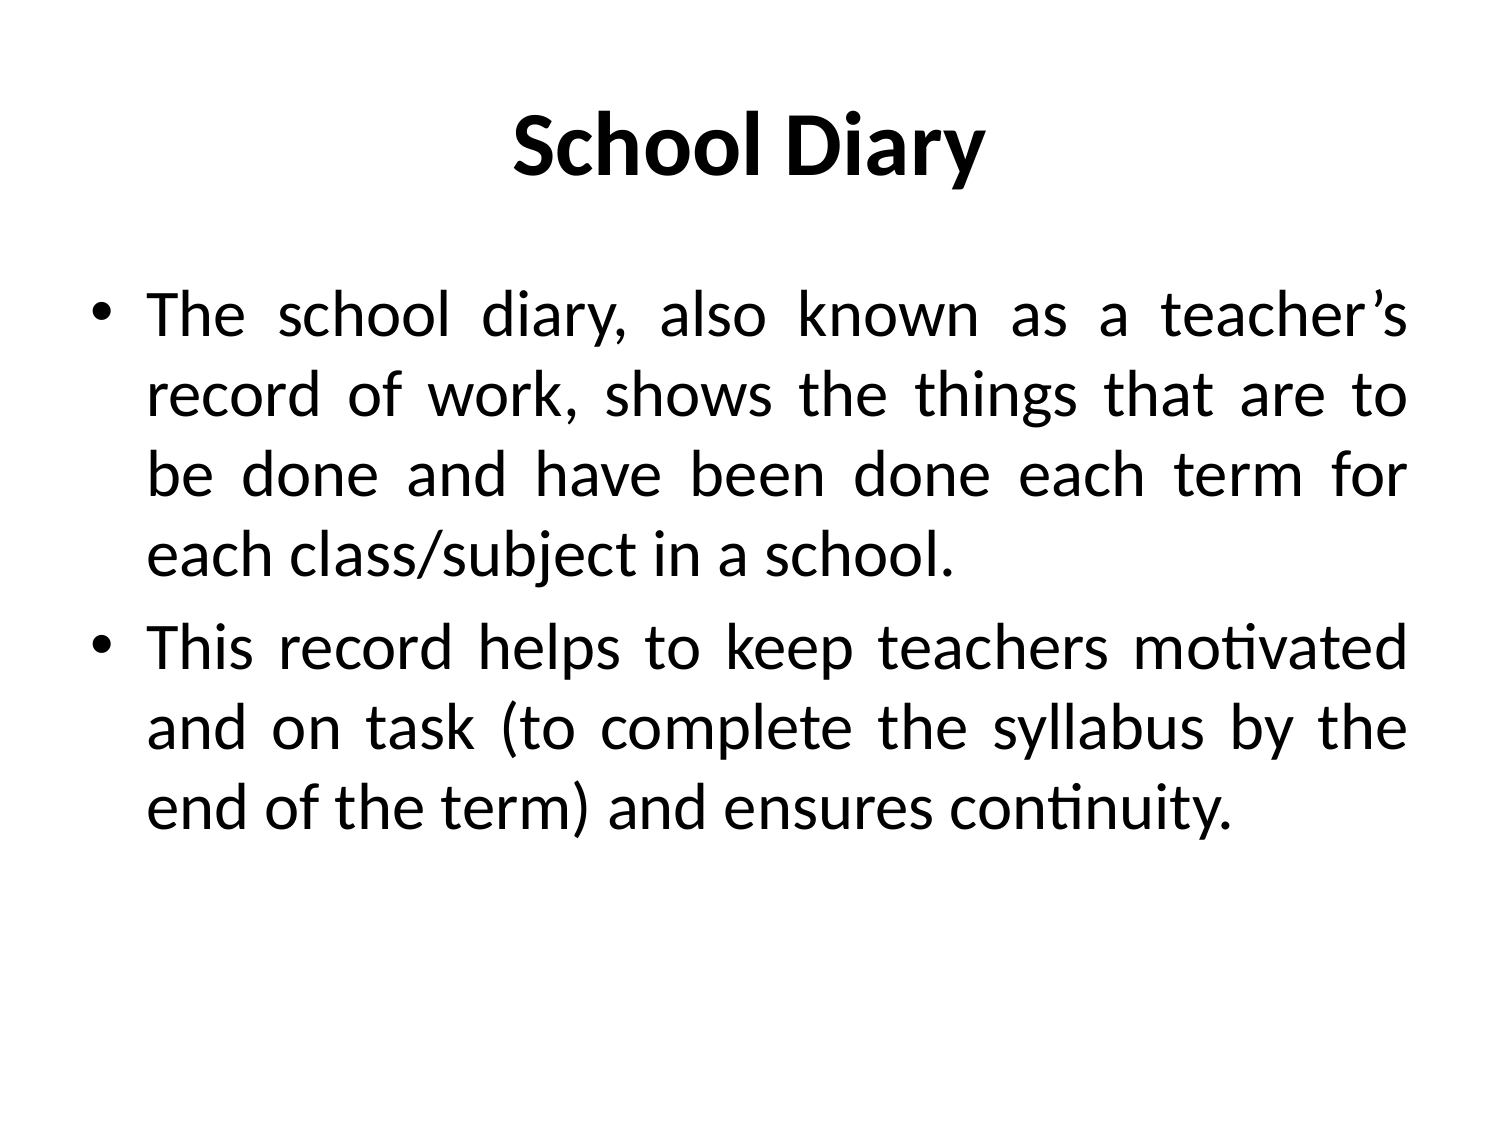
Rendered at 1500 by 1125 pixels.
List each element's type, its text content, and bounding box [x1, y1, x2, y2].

list The school diary, also known as a teacher’s record of work, shows the things that are to be done and have been done each term for each class/subject in a school. This record helps to keep teachers motivated and on task (to complete the syllabus by the end of the term) and ensures continuity. [75, 262, 1425, 1005]
title School Diary [75, 45, 1425, 233]
